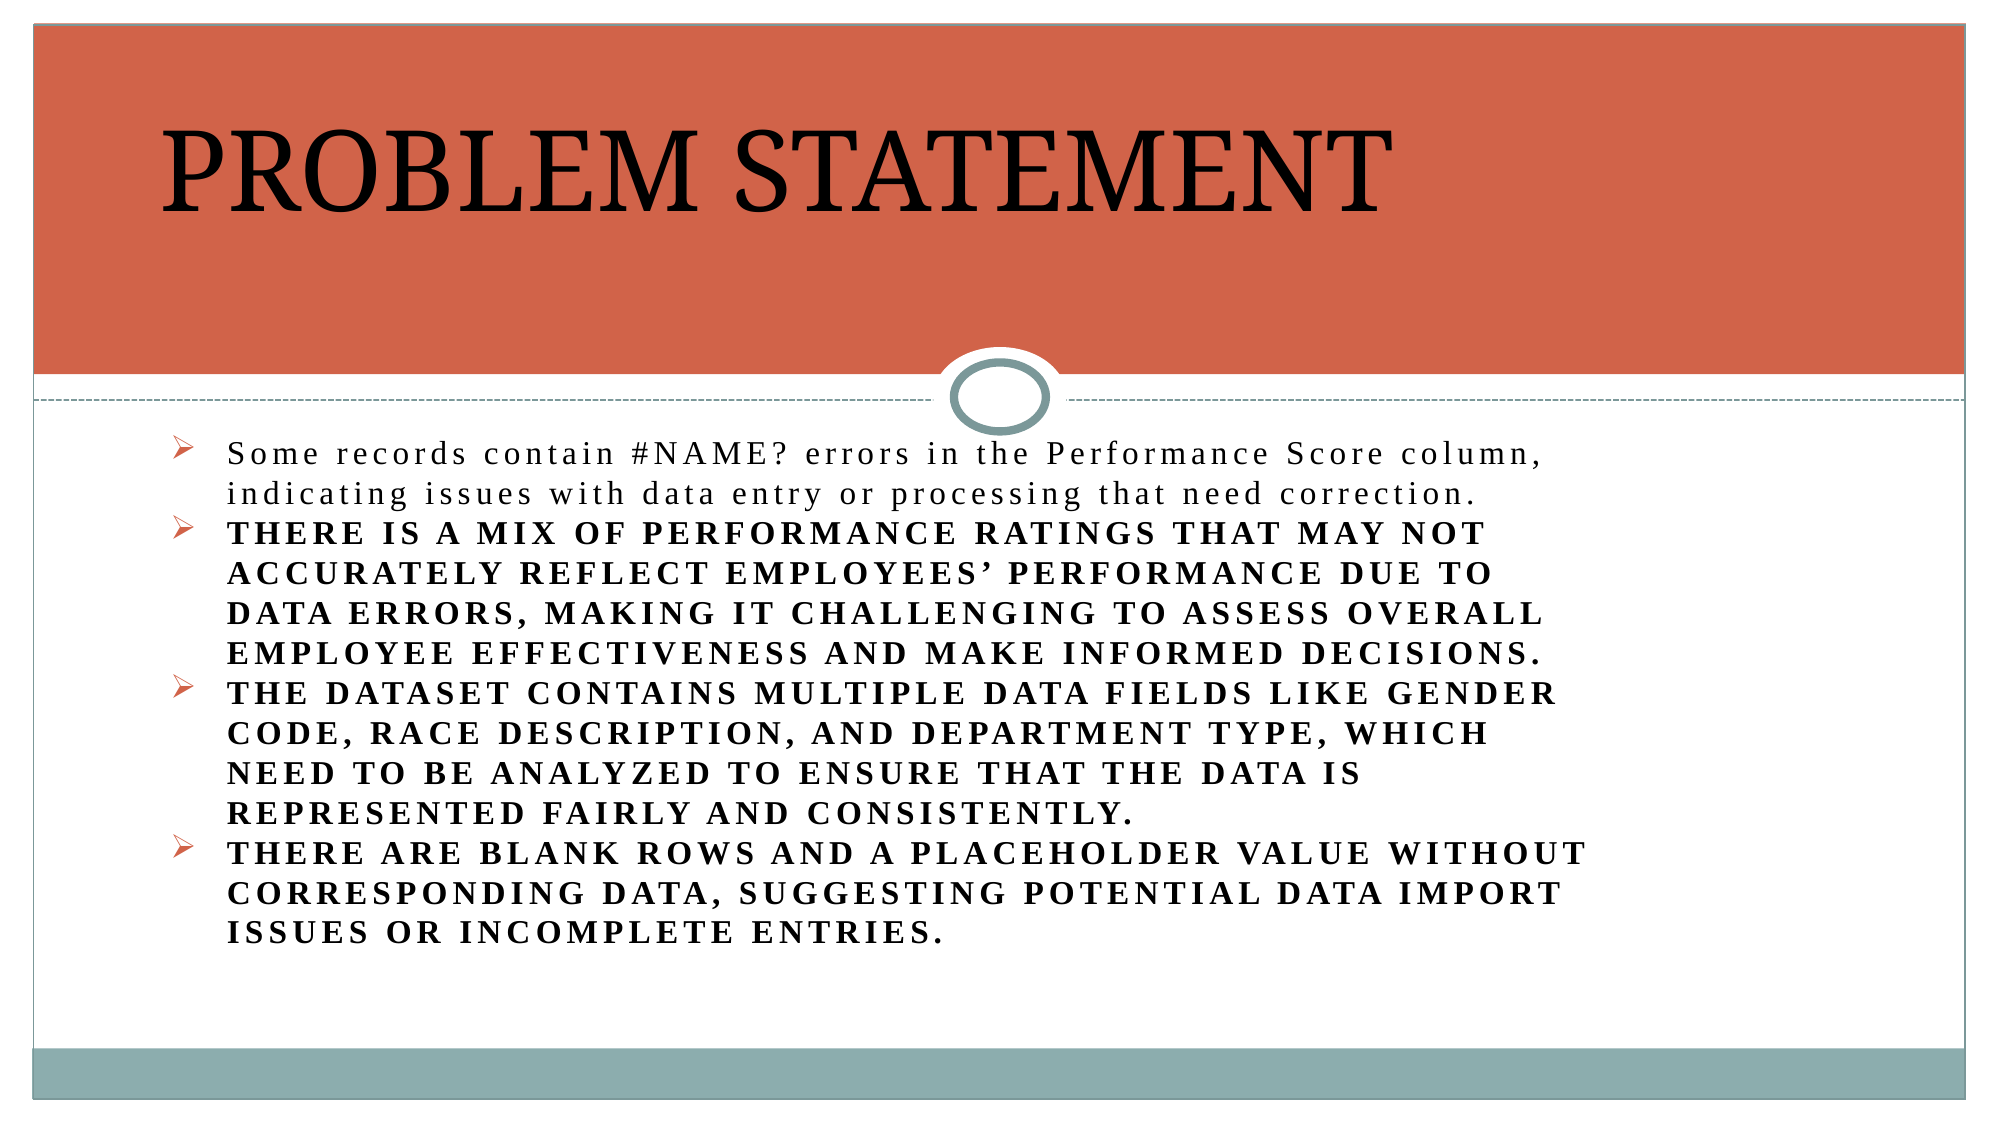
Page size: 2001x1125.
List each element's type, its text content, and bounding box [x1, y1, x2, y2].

title PROBLEM STATEMENT [71, 99, 1483, 242]
list Some records contain #NAME? errors in the Performance Score column, indicating issues with data entry or processing that need correction. There is a mix of performance ratings that may not accurately reflect employees’ performance due to data errors, making it challenging to assess overall employee effectiveness and make informed decisions. The dataset contains multiple data fields like Gender Code, Race Description, and Department Type, which need to be analyzed to ensure that the data is represented fairly and consistently. There are blank rows and a placeholder value without corresponding data, suggesting potential data import issues or incomplete entries. [154, 384, 1617, 1038]
